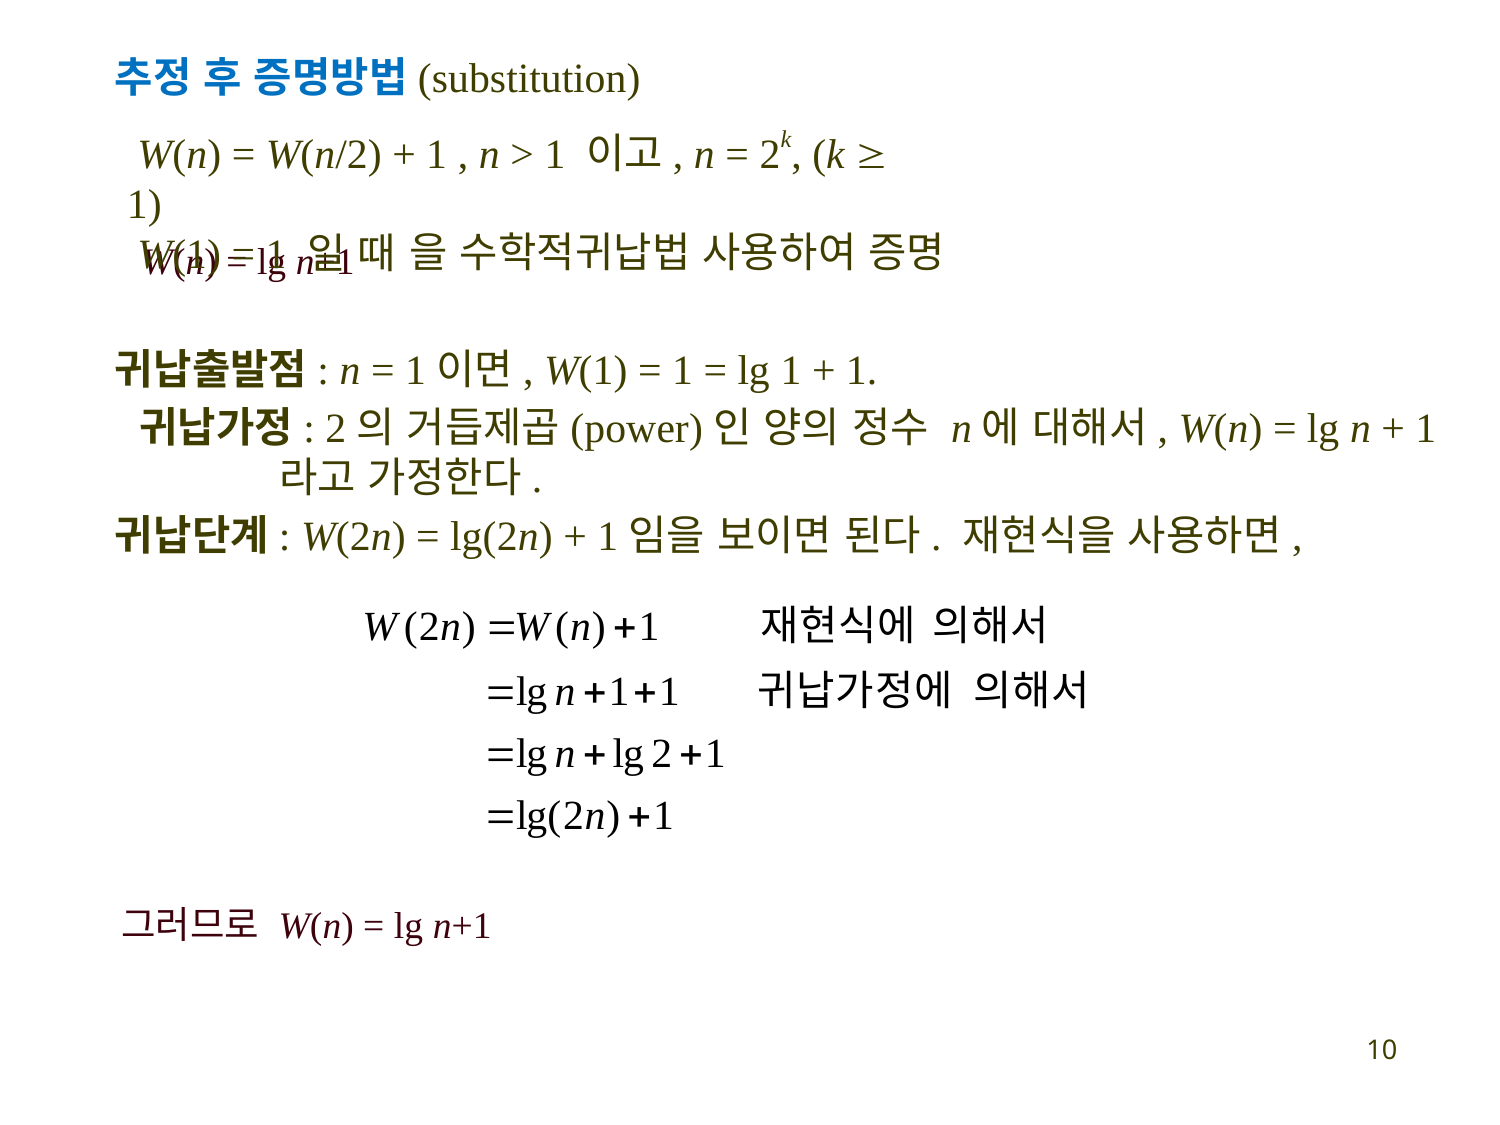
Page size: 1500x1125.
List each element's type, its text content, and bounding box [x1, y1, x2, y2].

list 추정 후 증명방법(substitution) 을 수학적귀납법 사용하여 증명 귀납출발점: n = 1이면, W(1) = 1 = lg 1 + 1. 귀납가정: 2의 거듭제곱(power)인 양의 정수 n에 대해서, W(n) = lg n + 1라고 가정한다. 귀납단계: W(2n) = lg(2n) + 1임을 보이면 된다. 재현식을 사용하면, [43, 43, 1457, 894]
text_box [359, 597, 1099, 848]
slide_number 10 [1328, 1024, 1413, 1101]
text_box W(n) = W(n/2) + 1 , n > 1 이고, n = 2k, (k  1) W(1) = 1 일 때 [112, 116, 947, 285]
text_box W(n) = lg n+1 [127, 285, 370, 290]
text_box 그러므로 W(n) = lg n+1 [106, 893, 507, 953]
